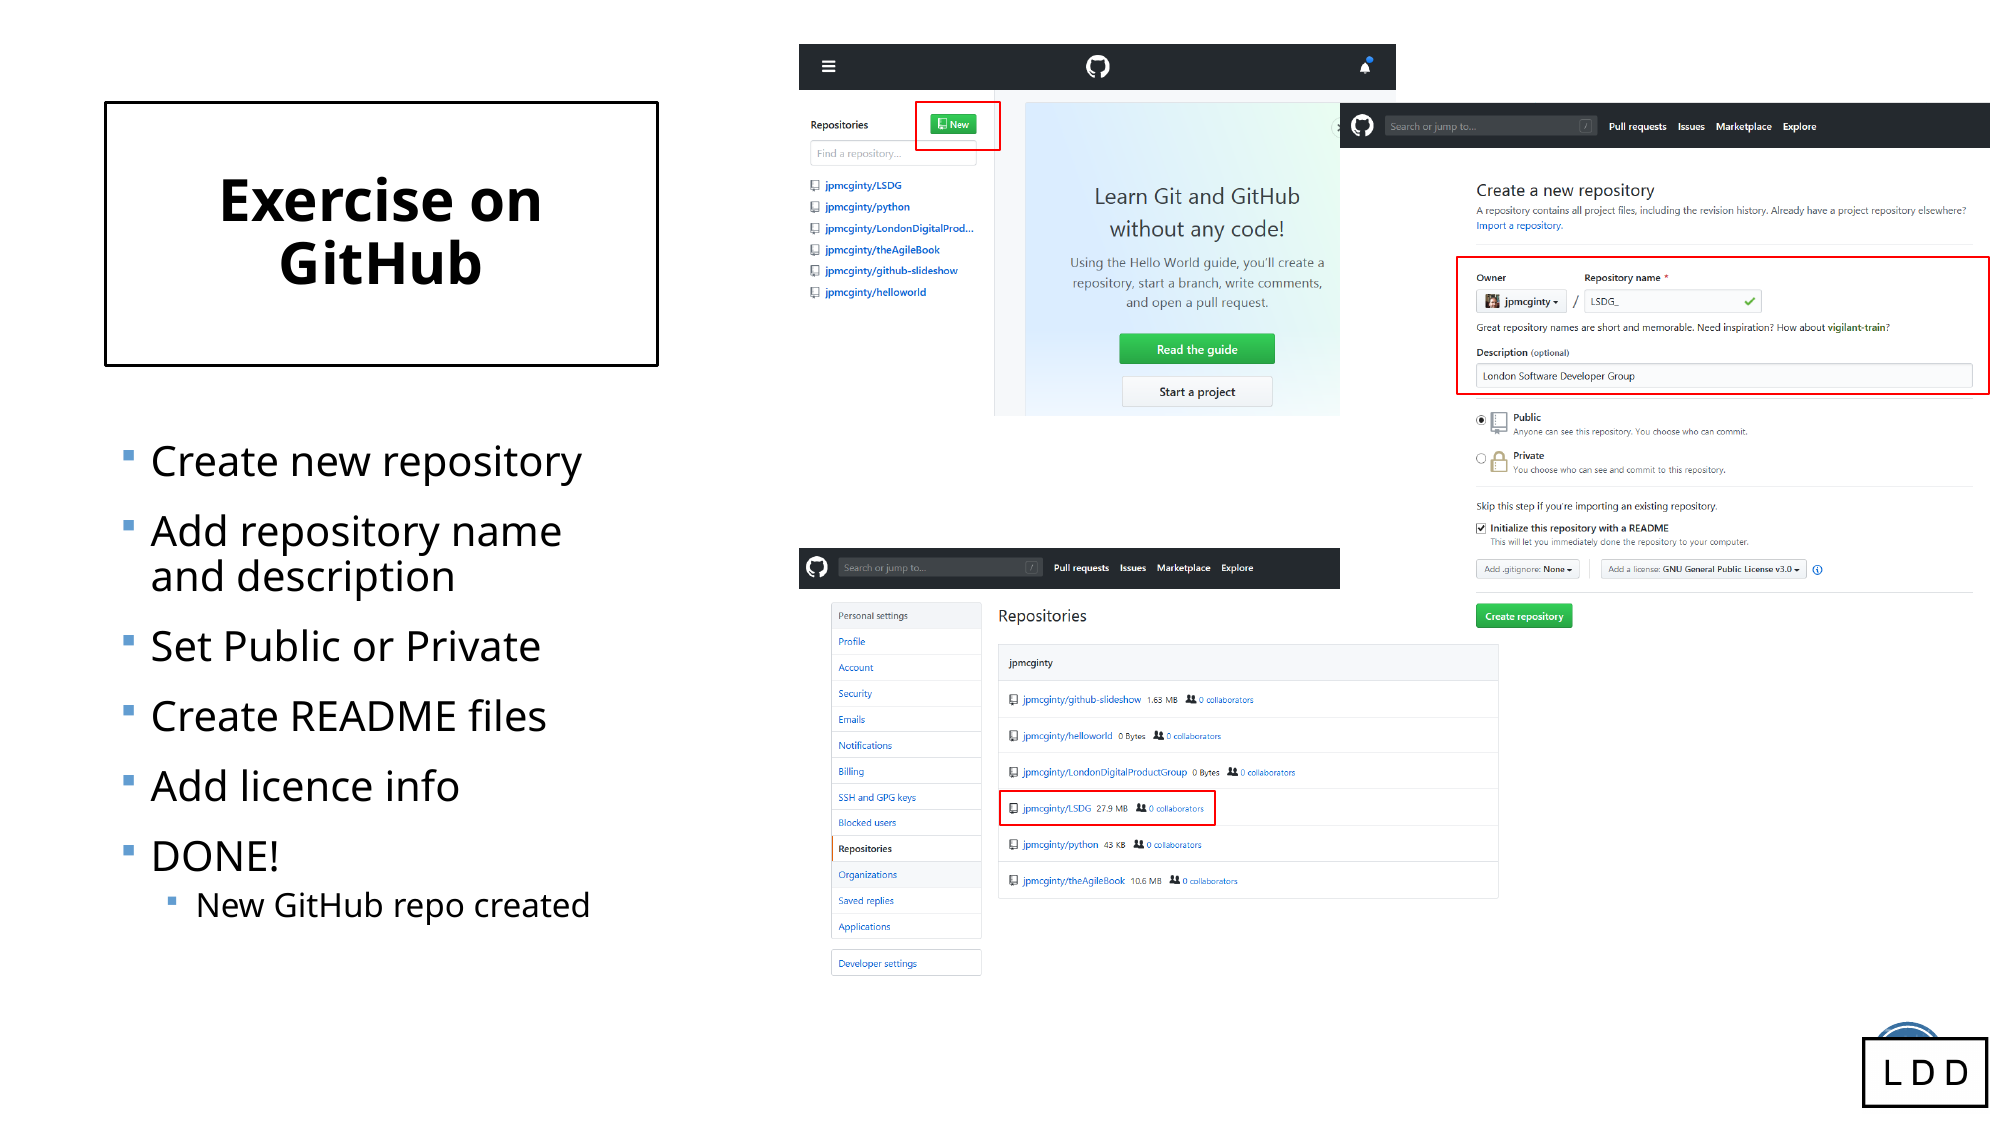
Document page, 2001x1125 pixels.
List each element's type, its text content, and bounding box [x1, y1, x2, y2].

title Exercise on GitHub [105, 102, 658, 366]
list Create new repository Add repository name and description Set Public or Private Create README files Add licence info DONE! New GitHub repo created [105, 432, 658, 994]
picture [1862, 1037, 1990, 1114]
picture [799, 44, 1990, 981]
